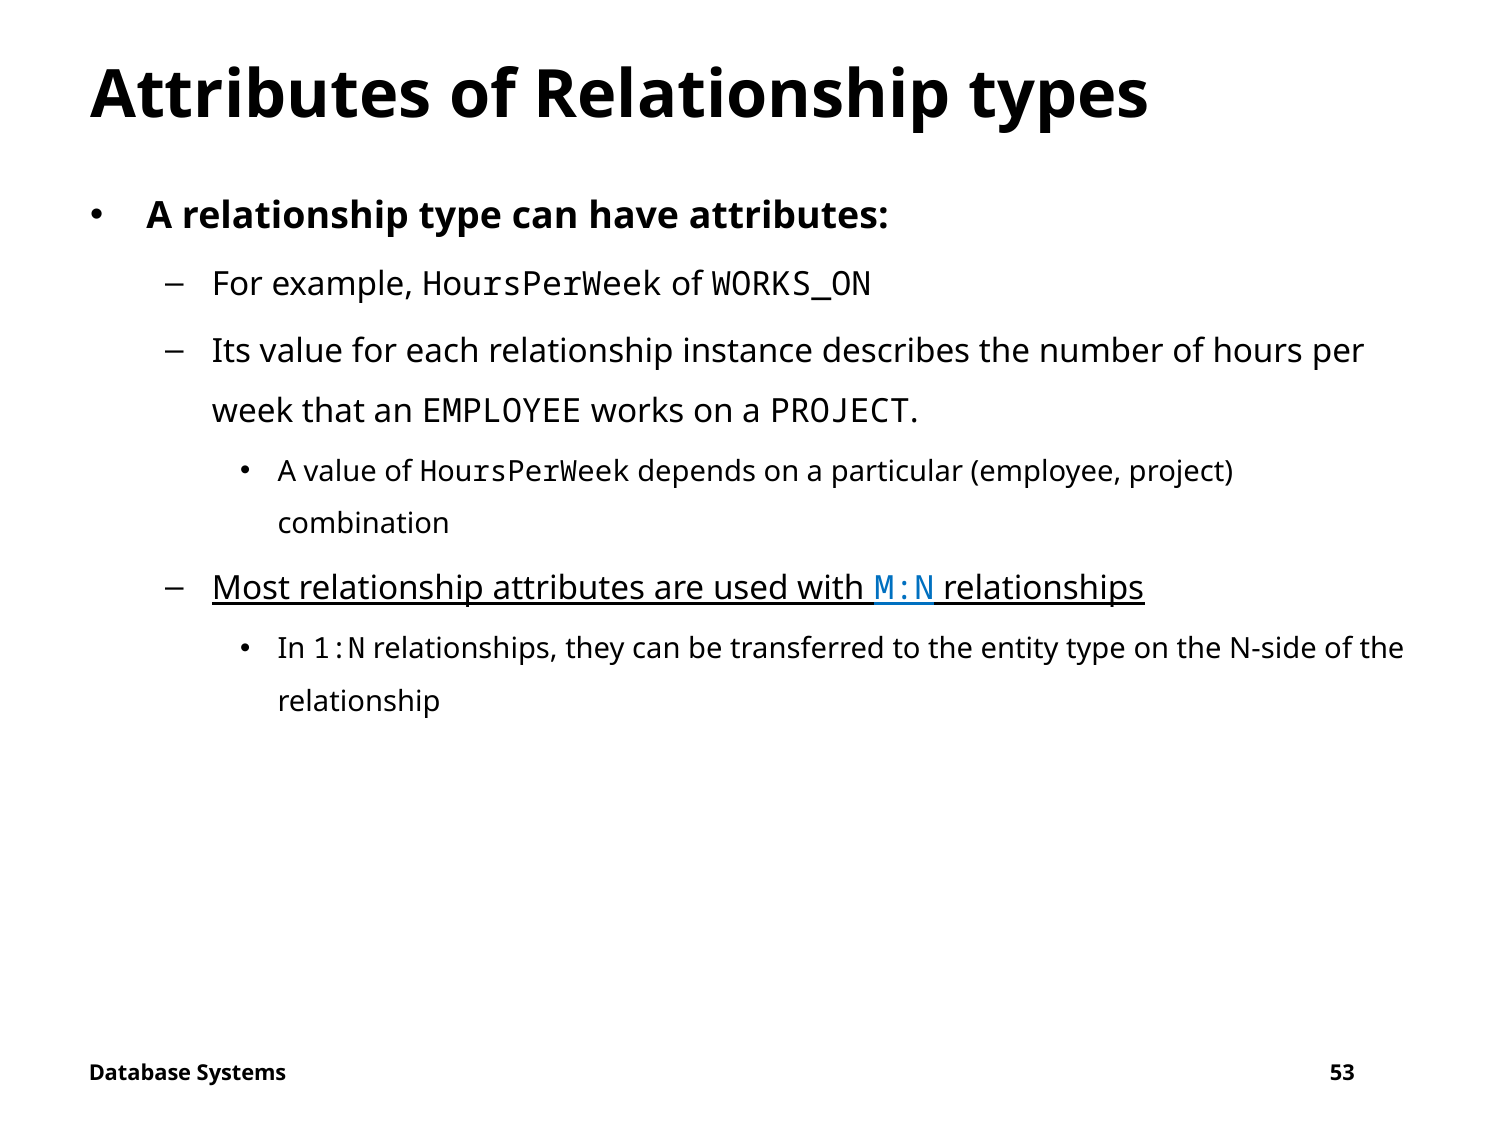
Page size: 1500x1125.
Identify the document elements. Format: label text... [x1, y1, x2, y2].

list A relationship type can have attributes: For example, HoursPerWeek of WORKS_ON Its value for each relationship instance describes the number of hours per week that an EMPLOYEE works on a PROJECT. A value of HoursPerWeek depends on a particular (employee, project) combination Most relationship attributes are used with M:N relationships In 1:N relationships, they can be transferred to the entity type on the N-side of the relationship [75, 160, 1425, 1035]
title Attributes of Relationship types [75, 45, 1425, 138]
